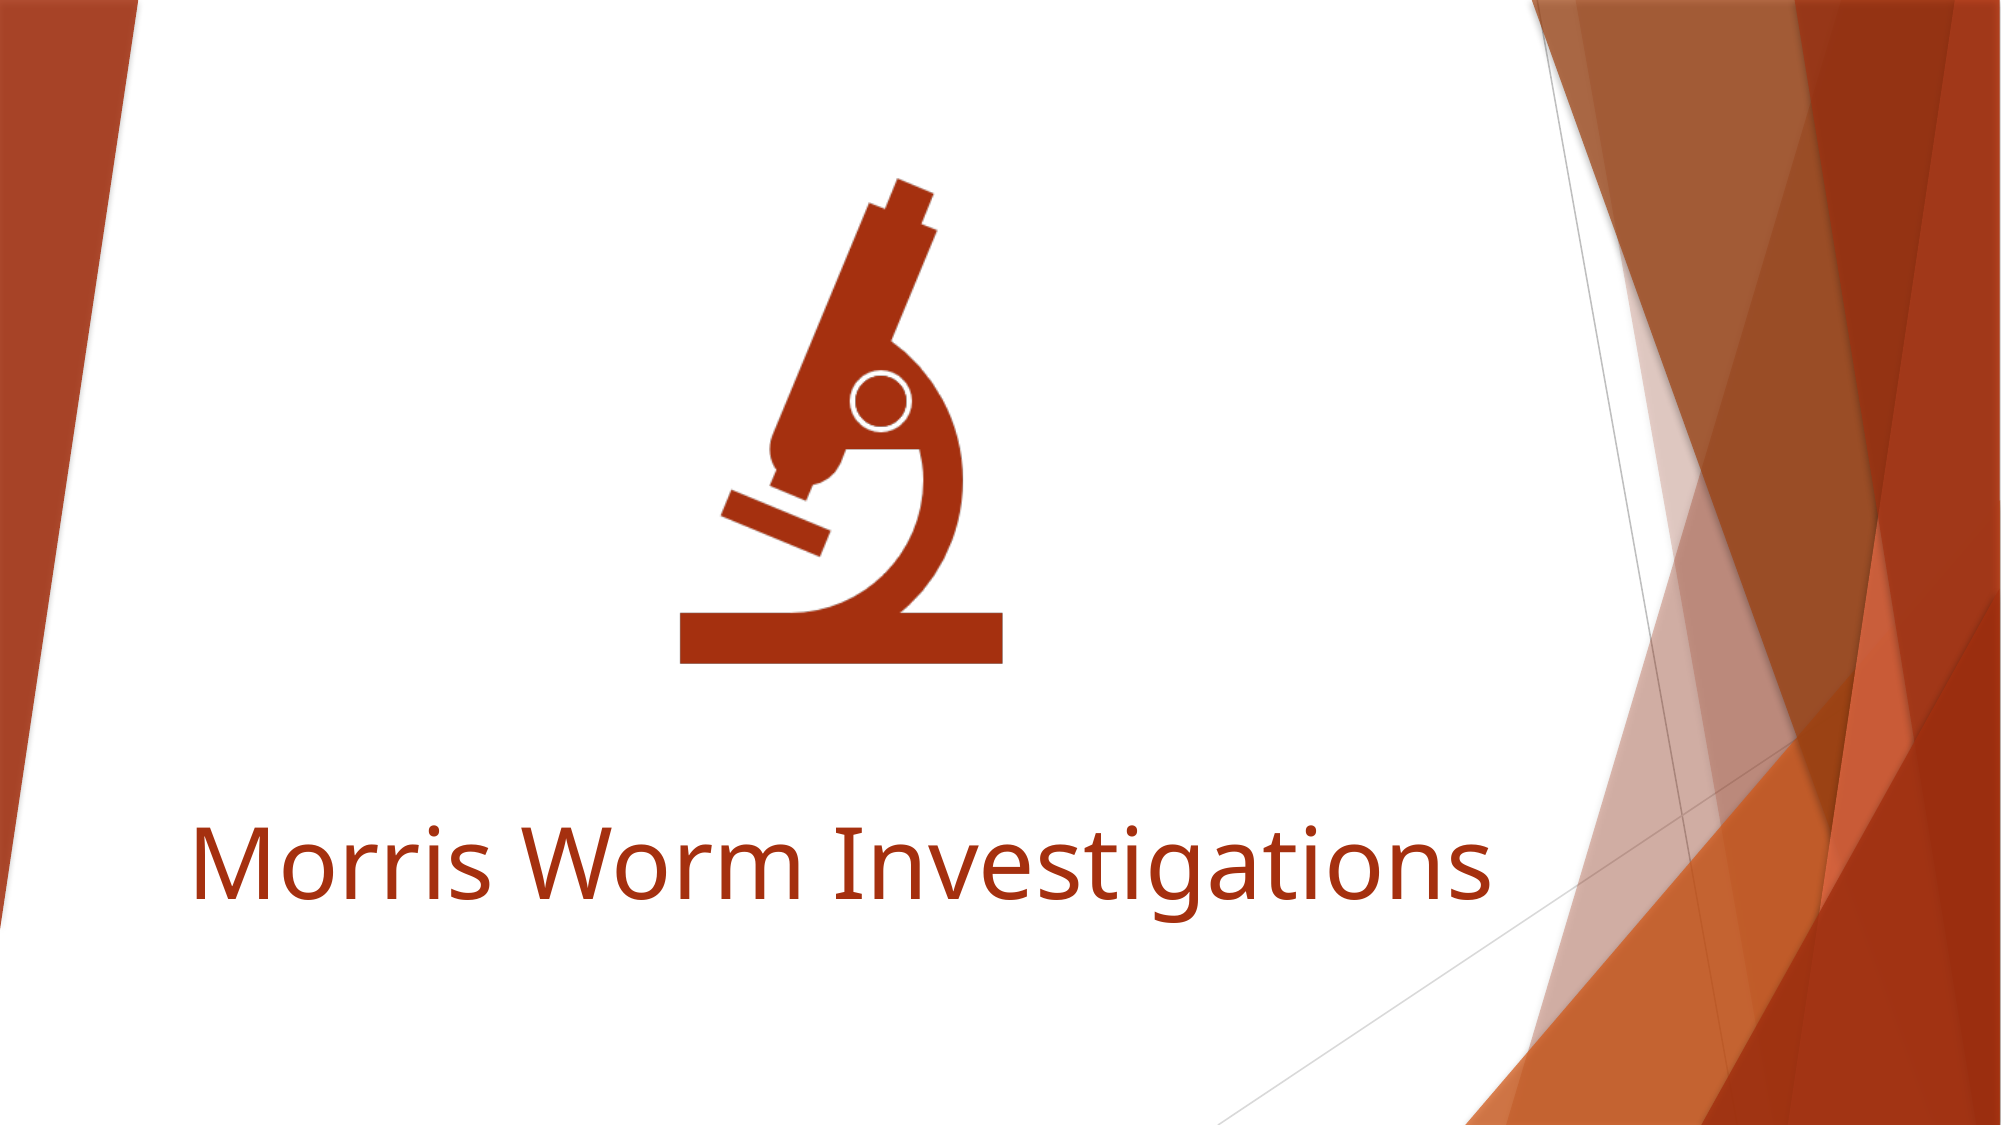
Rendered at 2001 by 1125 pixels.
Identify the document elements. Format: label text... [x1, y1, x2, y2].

title Morris Worm Investigations [161, 746, 1522, 927]
picture [570, 152, 1113, 695]
